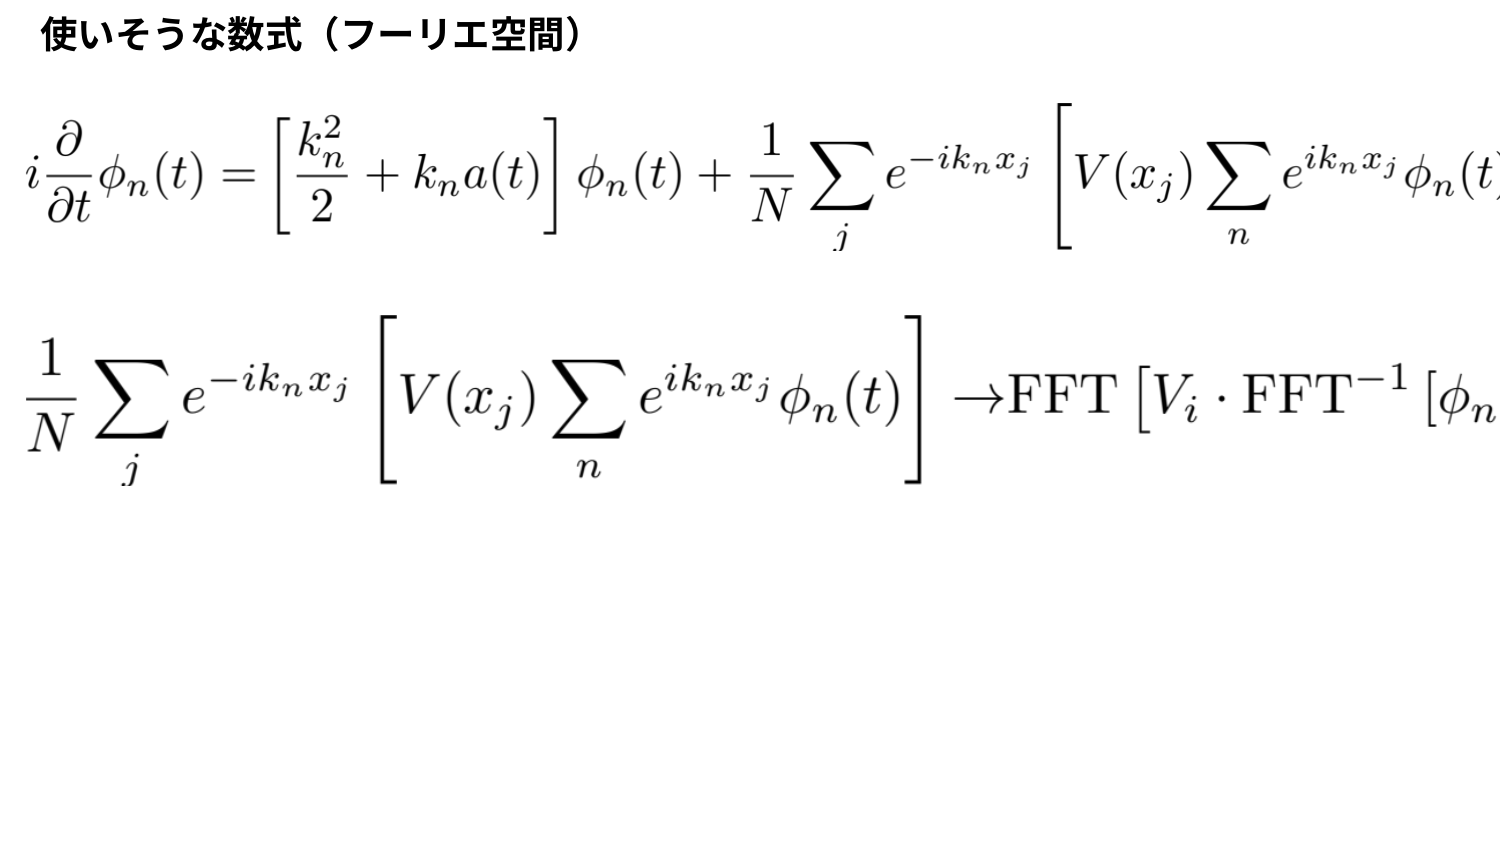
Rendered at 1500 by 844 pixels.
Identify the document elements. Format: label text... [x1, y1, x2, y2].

picture [25, 314, 1500, 486]
title 使いそうな数式（フーリエ空間） [25, 0, 1467, 68]
picture [25, 102, 1500, 252]
